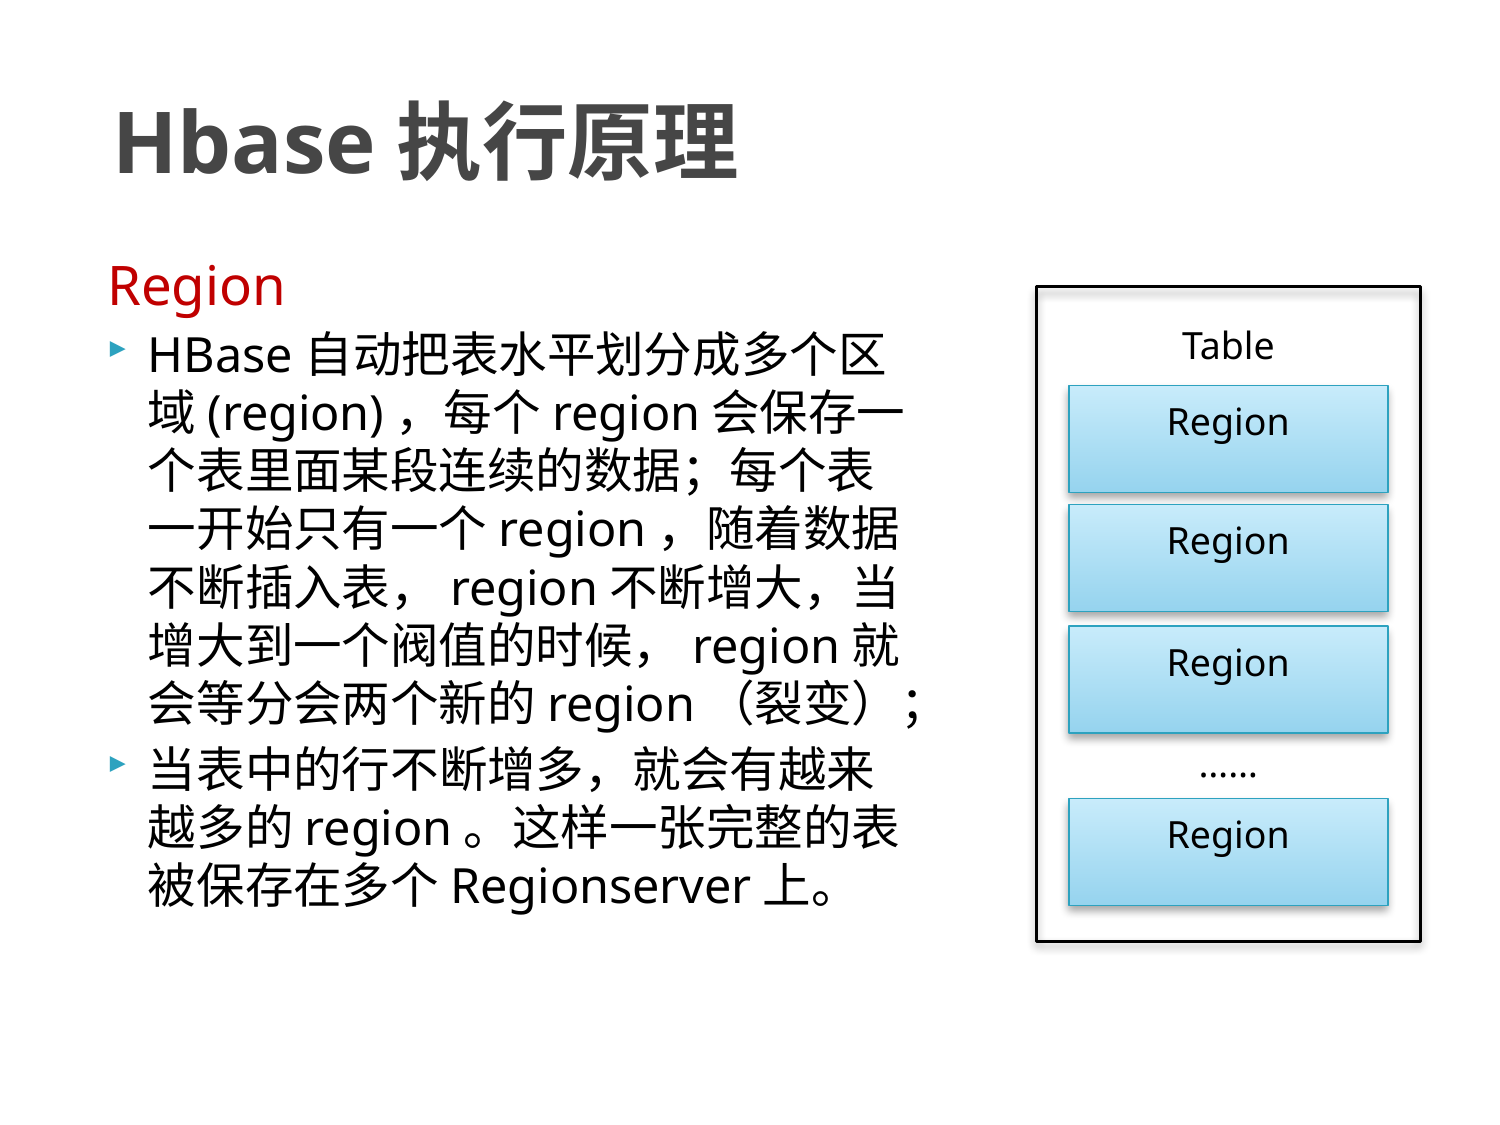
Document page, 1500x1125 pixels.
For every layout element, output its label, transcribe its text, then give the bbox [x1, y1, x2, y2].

text_box Region [1122, 803, 1335, 864]
text_box [1068, 385, 1389, 493]
text_box Region [1122, 509, 1335, 570]
text_box [1068, 504, 1389, 612]
text_box Region [1122, 390, 1335, 451]
list Region HBase自动把表水平划分成多个区域(region)，每个region会保存一个表里面某段连续的数据；每个表一开始只有一个region，随着数据不断插入表，region不断增大，当增大到一个阀值的时候，region就会等分会两个新的region（裂变）； 当表中的行不断增多，就会有越来越多的region。这样一张完整的表被保存在多个Regionserver上。 [75, 243, 928, 986]
text_box Region [1122, 631, 1335, 691]
title Hbase执行原理 [75, 45, 1425, 233]
text_box Table [1122, 314, 1335, 375]
text_box …… [1122, 732, 1335, 793]
text_box [1036, 286, 1421, 942]
text_box [1068, 798, 1389, 906]
text_box [1068, 625, 1389, 734]
